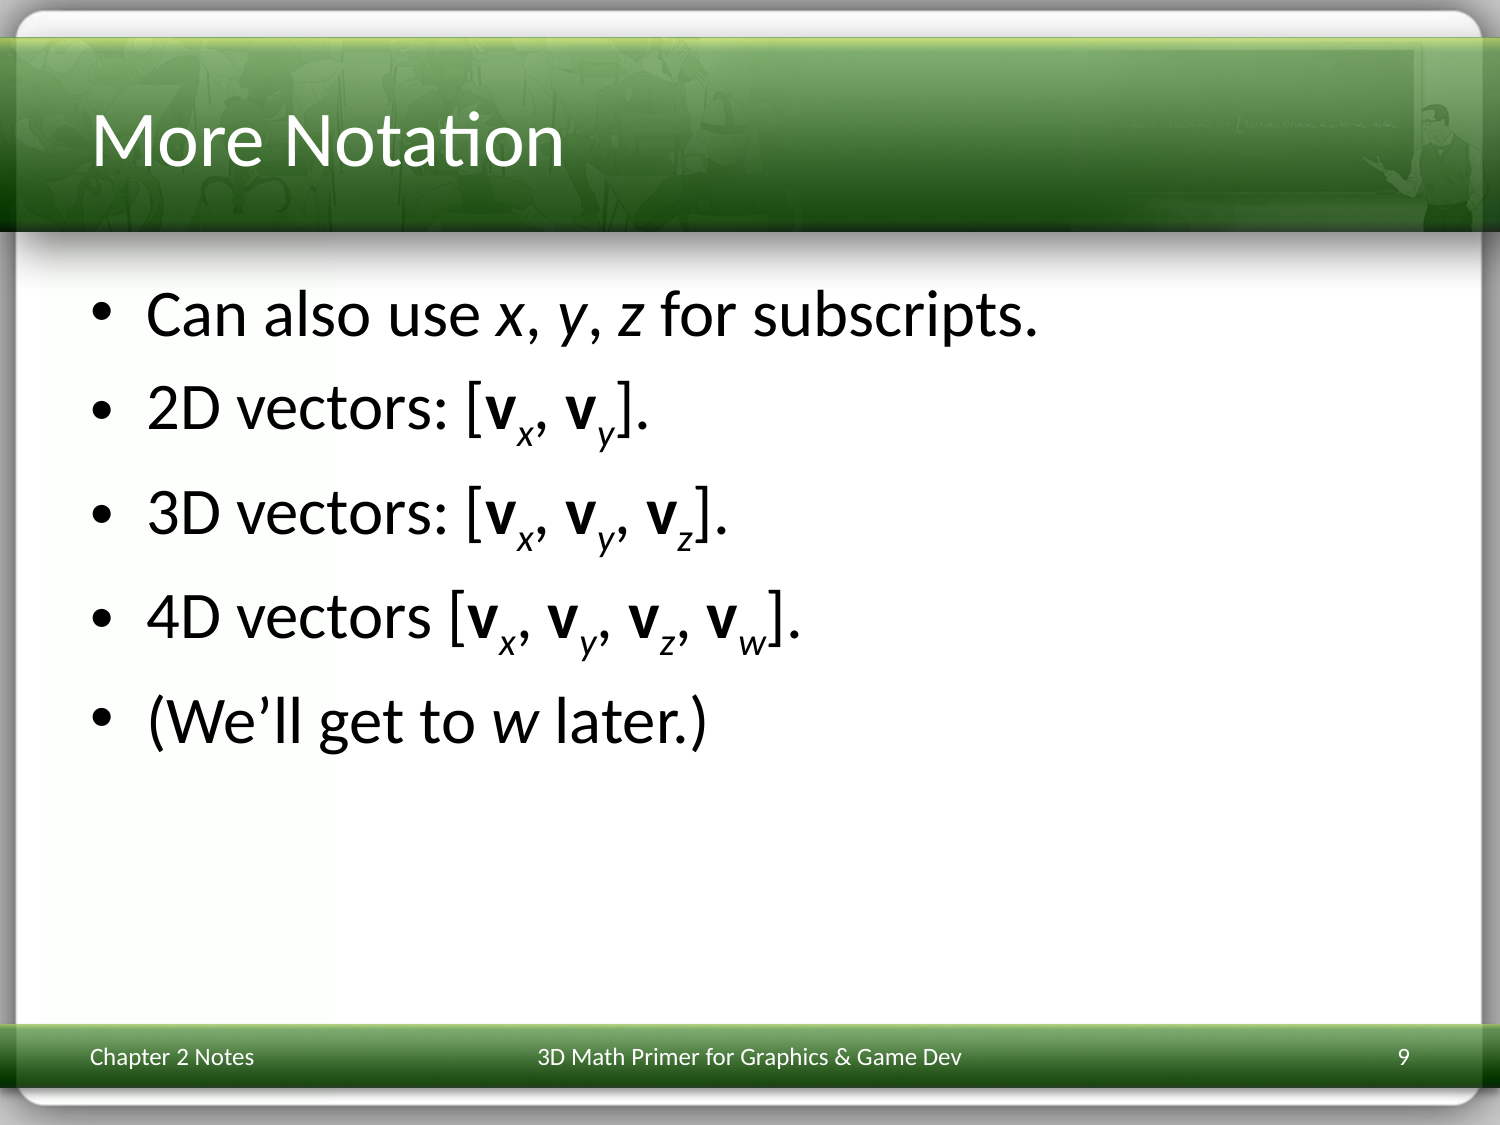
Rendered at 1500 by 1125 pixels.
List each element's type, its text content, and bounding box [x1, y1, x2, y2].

title More Notation [75, 37, 1188, 233]
slide_number Chapter 2 Notes [75, 1025, 425, 1085]
footer 3D Math Primer for Graphics & Game Dev [512, 1025, 988, 1085]
slide_number 9 [1074, 1025, 1425, 1085]
list Can also use x, y, z for subscripts. 2D vectors: [vx, vy]. 3D vectors: [vx, vy, vz]. 4D vectors [vx, vy, vz, vw]. (We’ll get to w later.) [75, 262, 1425, 1005]
picture [0, 0, 1500, 1125]
